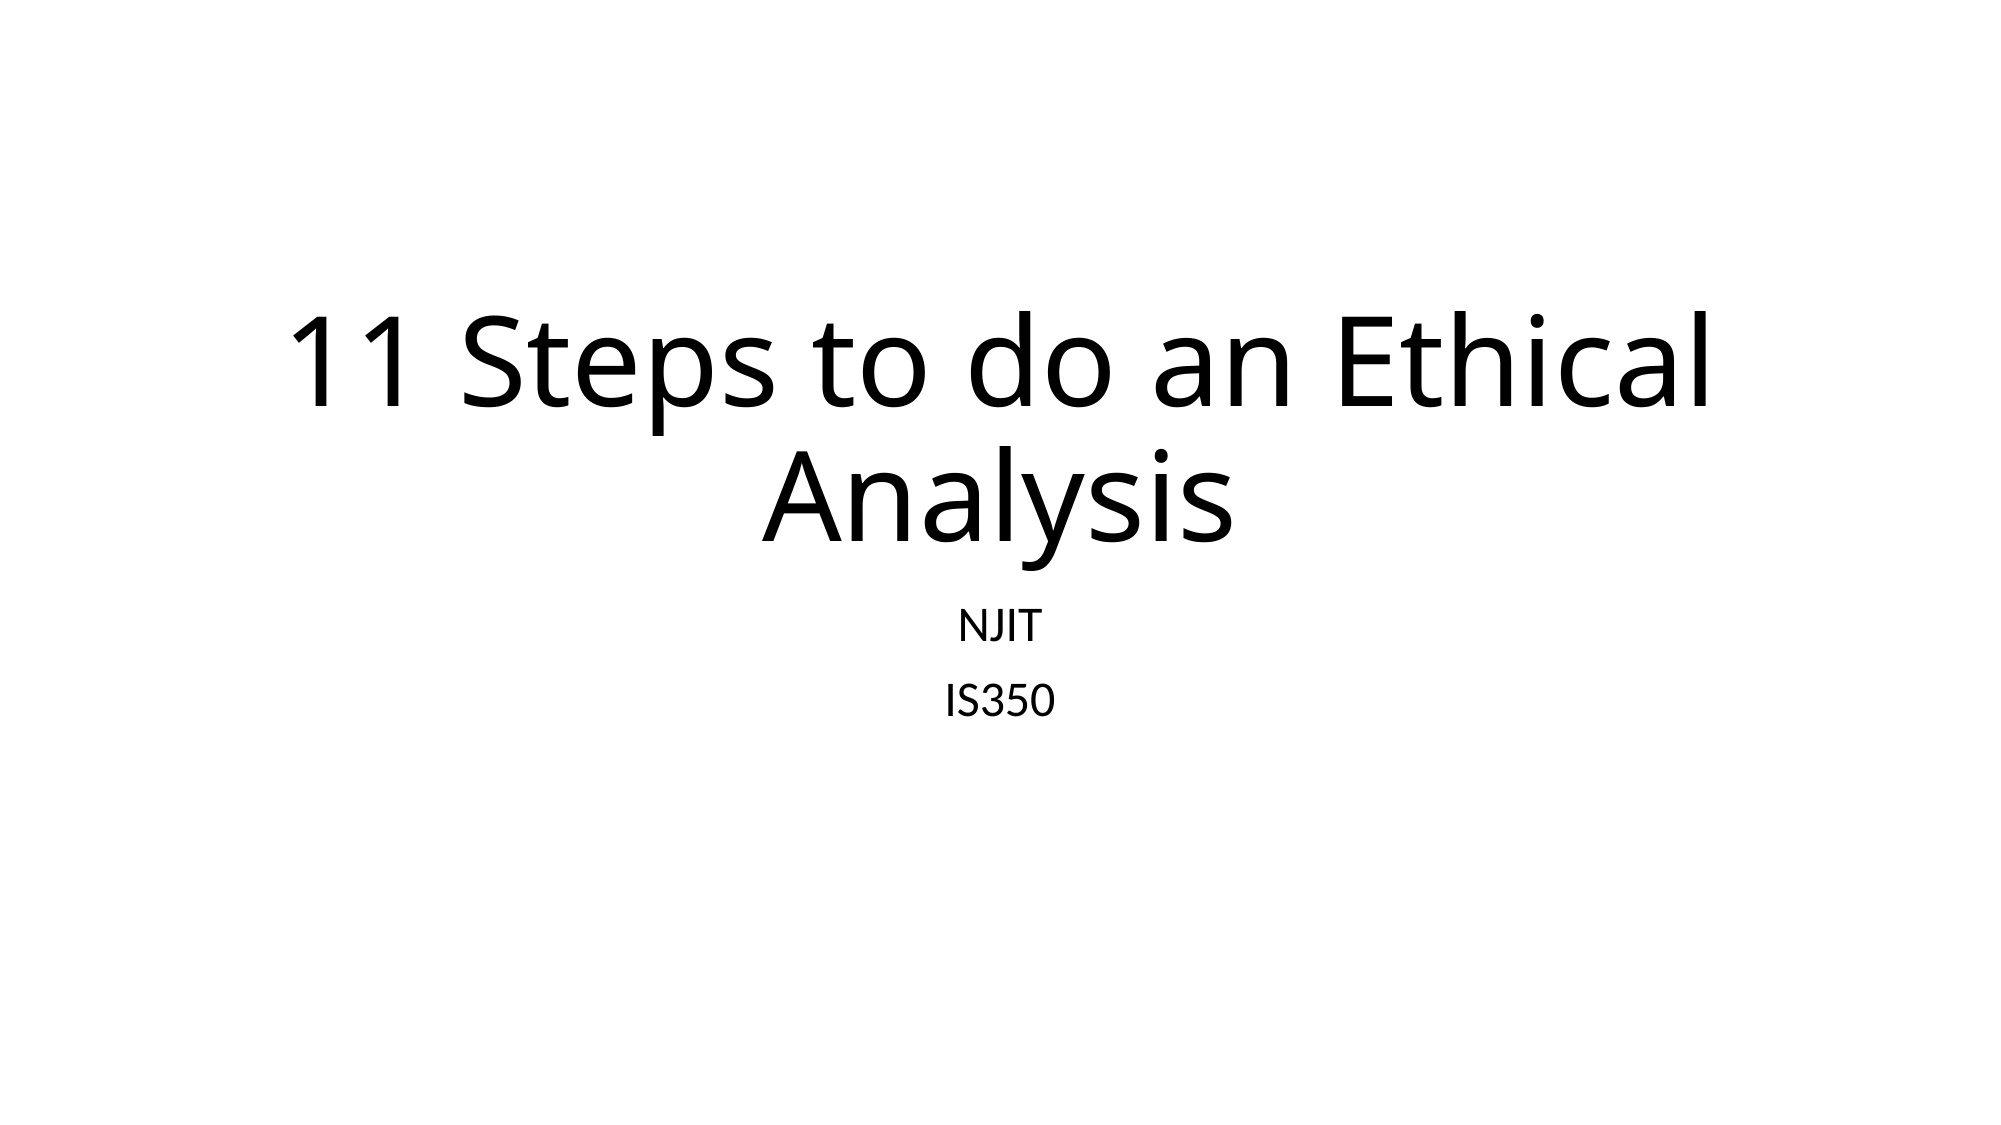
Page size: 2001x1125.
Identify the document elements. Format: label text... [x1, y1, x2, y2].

subtitle NJIT IS350 [249, 590, 1750, 863]
title 11 Steps to do an Ethical Analysis [249, 184, 1750, 576]
